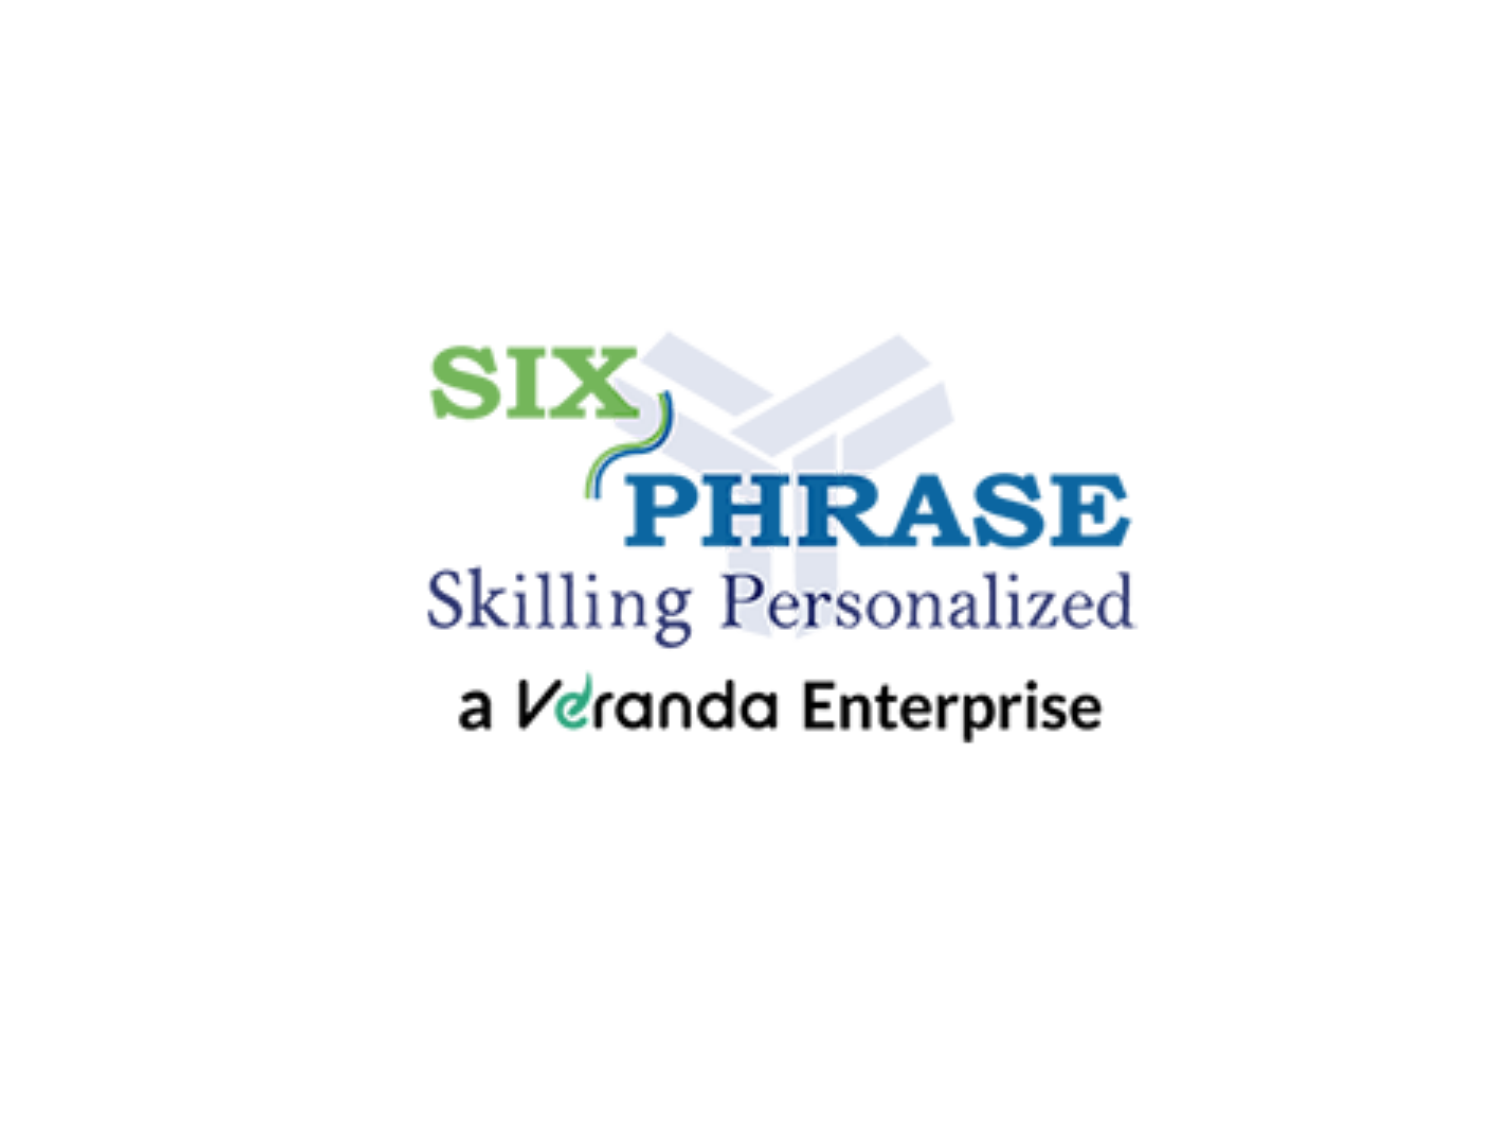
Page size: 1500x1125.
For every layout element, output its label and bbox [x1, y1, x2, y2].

picture [387, 299, 1181, 770]
